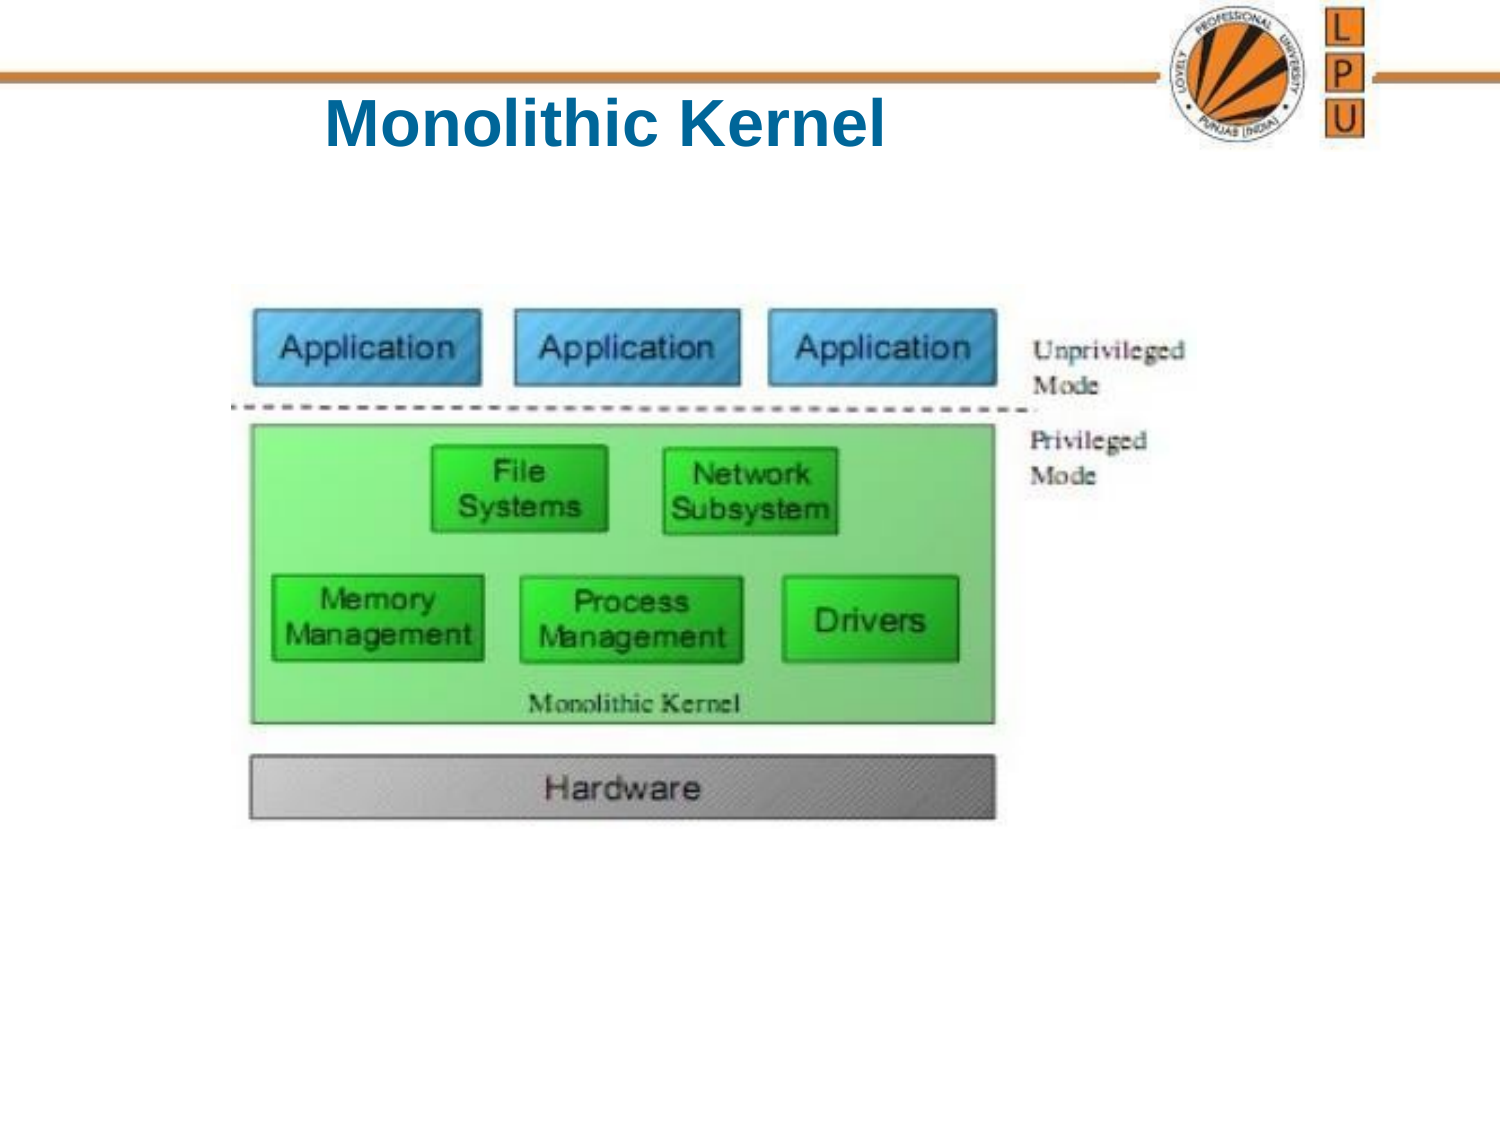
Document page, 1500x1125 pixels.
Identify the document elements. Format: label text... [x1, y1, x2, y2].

picture [0, 0, 1500, 152]
title Monolithic Kernel [322, 77, 888, 268]
picture [230, 284, 1198, 829]
